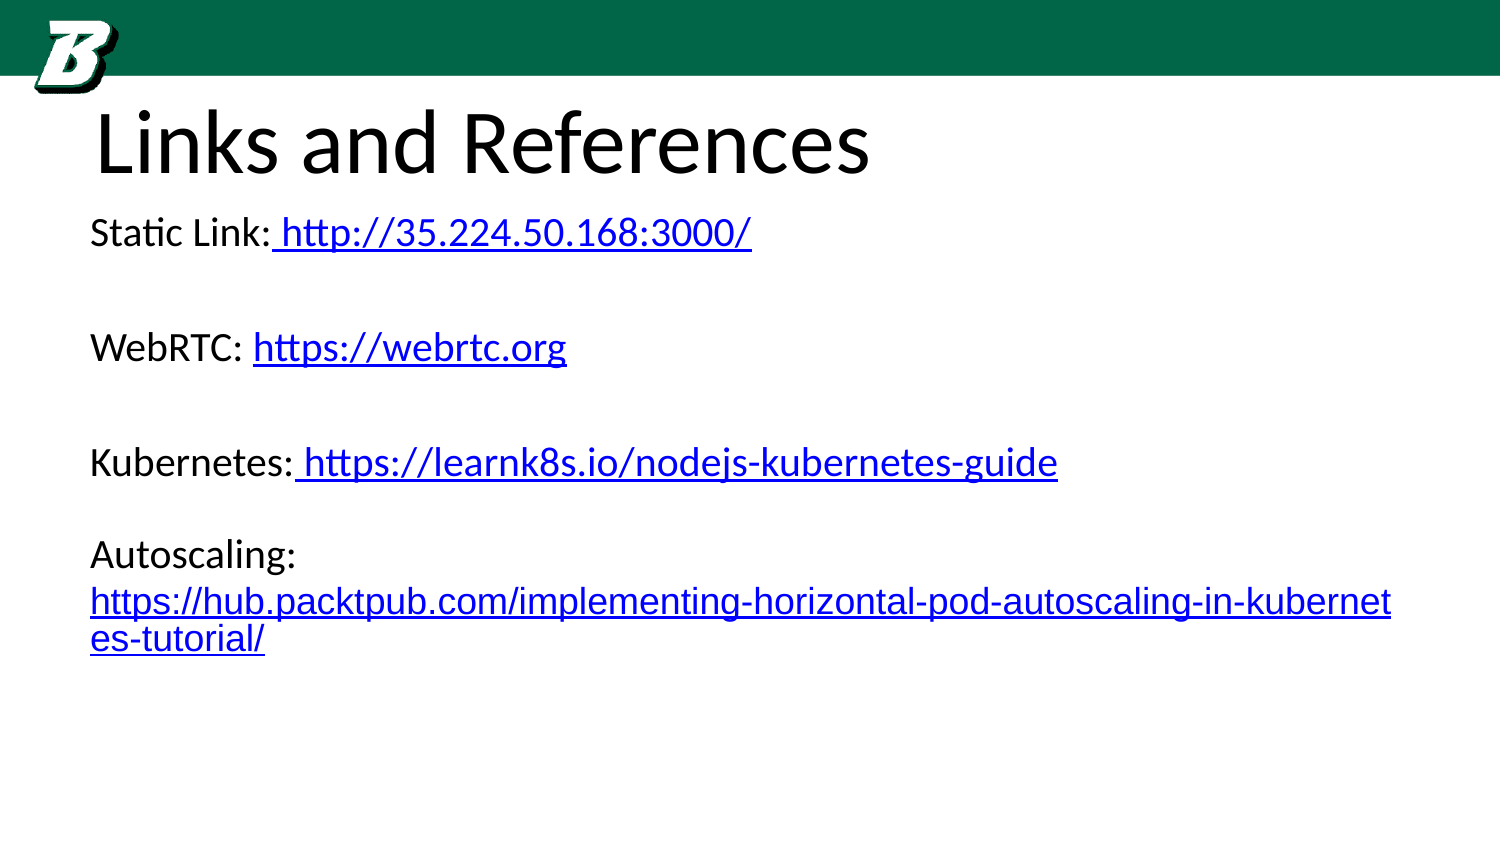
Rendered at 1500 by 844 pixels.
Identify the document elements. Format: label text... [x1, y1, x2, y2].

list Static Link: http://35.224.50.168:3000/ WebRTC: https://webrtc.org Kubernetes: https://learnk8s.io/nodejs-kubernetes-guide Autoscaling: https://hub.packtpub.com/implementing-horizontal-pod-autoscaling-in-kubernetes-tutorial/ [75, 196, 1425, 754]
title Links and References [80, 66, 1431, 208]
picture [0, 0, 1500, 844]
